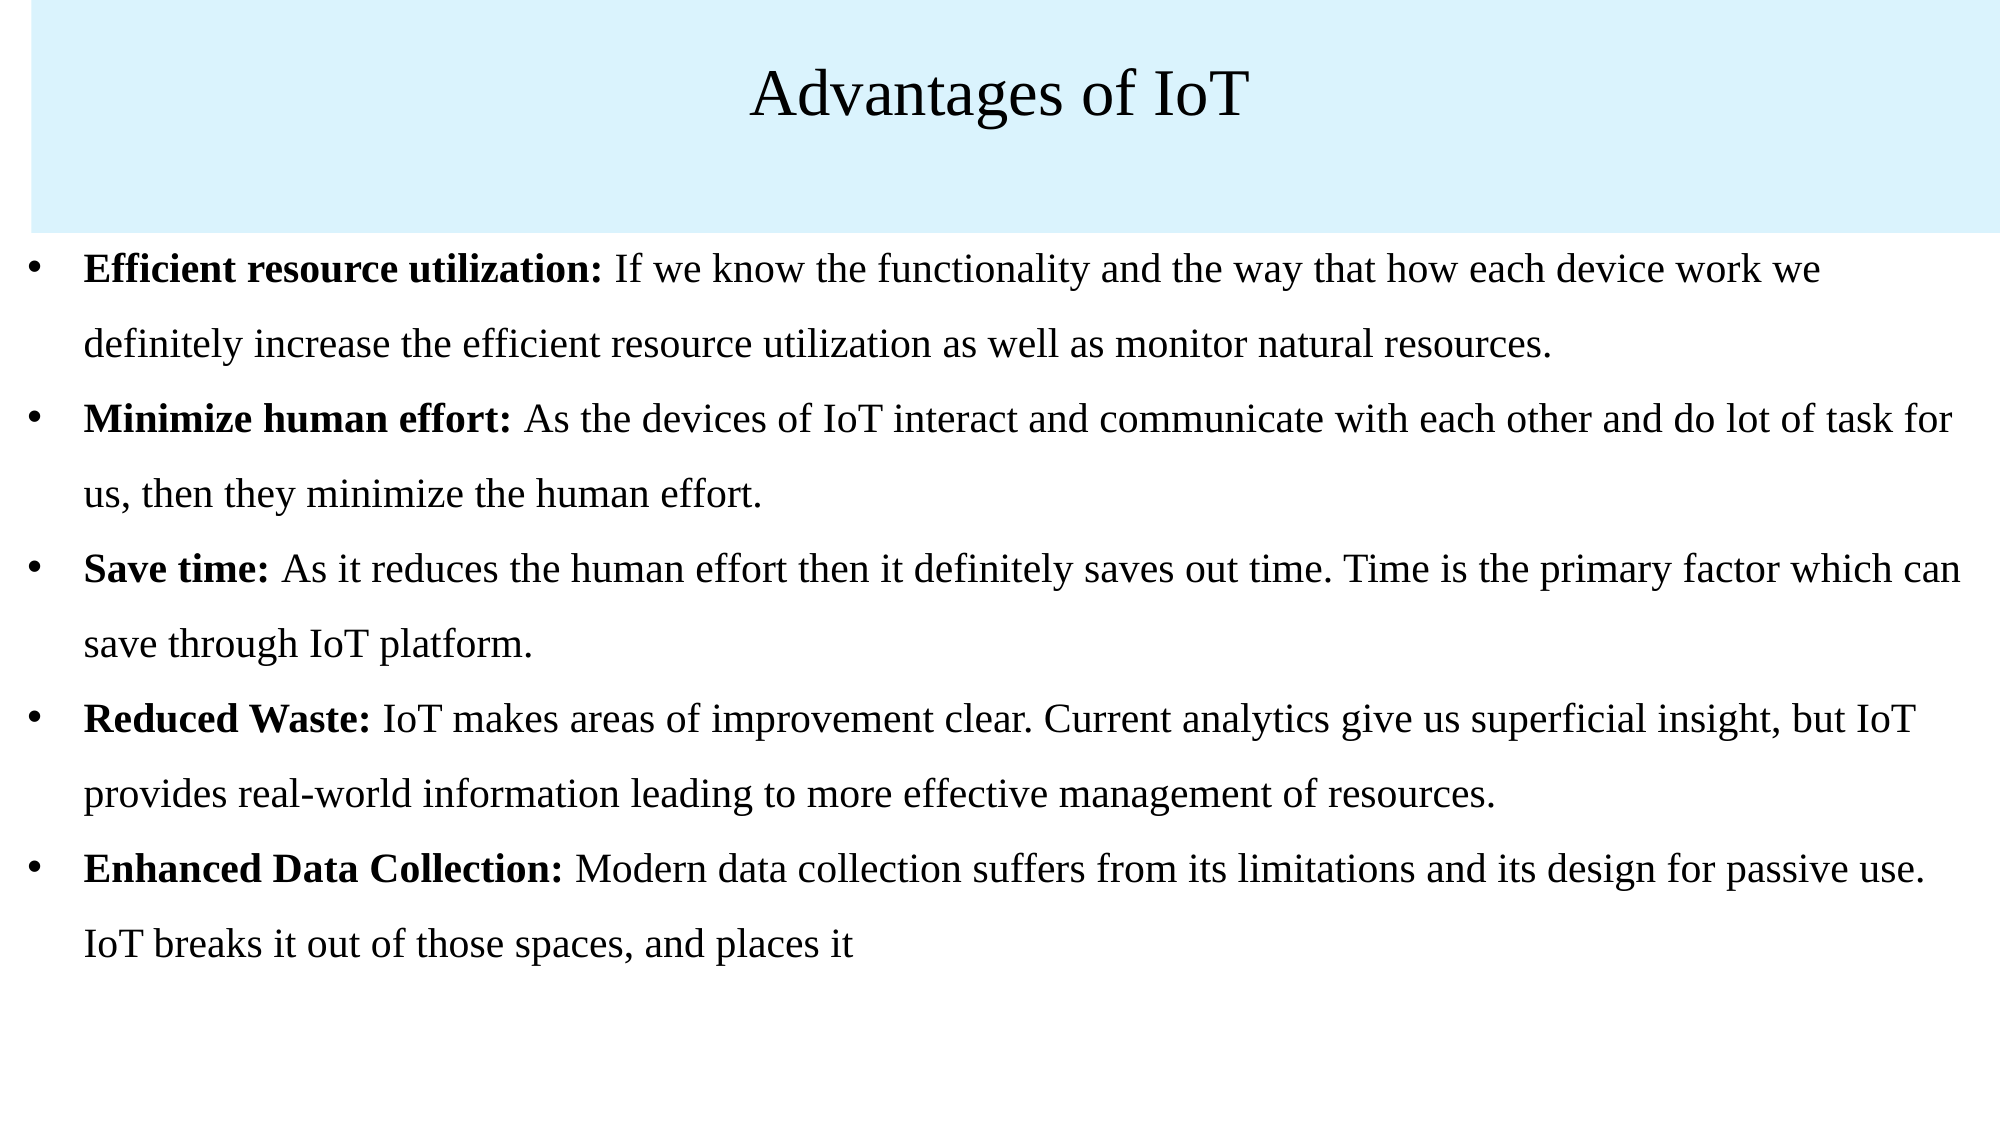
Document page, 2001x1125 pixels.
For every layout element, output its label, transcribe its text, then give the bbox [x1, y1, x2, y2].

title Advantages of IoT [150, 48, 1850, 130]
text_box Efficient resource utilization: If we know the functionality and the way that how each device work we definitely increase the efficient resource utilization as well as monitor natural resources. Minimize human effort: As the devices of IoT interact and communicate with each other and do lot of task for us, then they minimize the human effort. Save time: As it reduces the human effort then it definitely saves out time. Time is the primary factor which can save through IoT platform. Reduced Waste: IoT makes areas of improvement clear. Current analytics give us superficial insight, but IoT provides real-world information leading to more effective management of resources. Enhanced Data Collection: Modern data collection suffers from its limitations and its design for passive use. IoT breaks it out of those spaces, and places it [12, 208, 2000, 974]
